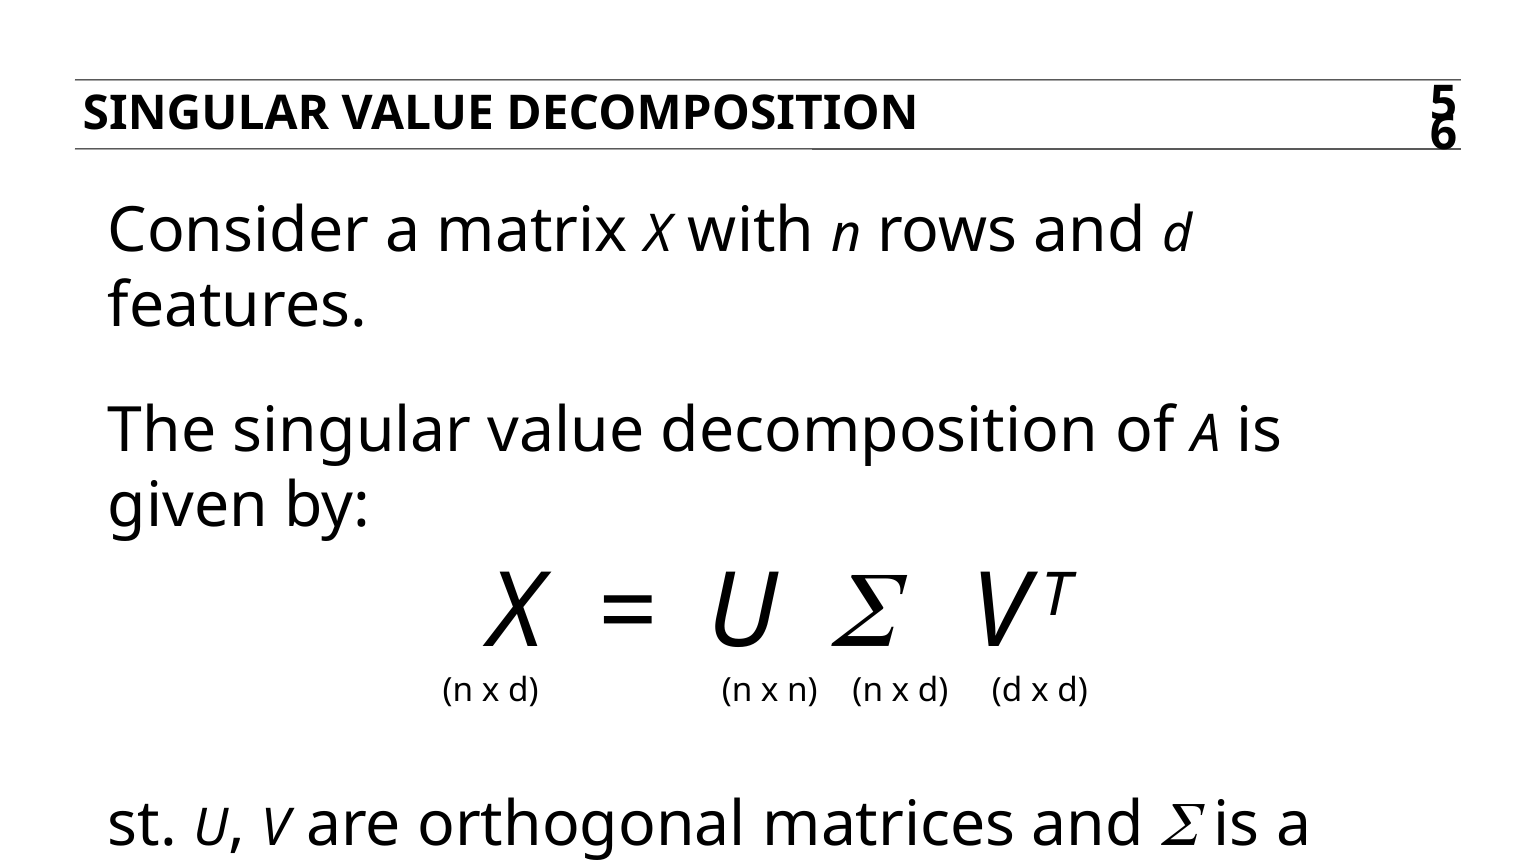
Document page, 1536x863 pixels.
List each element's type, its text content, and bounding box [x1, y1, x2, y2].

text_box Consider a matrix X with n rows and d features. The singular value decomposition of A is given by: X = U S VT (n x d) (n x n) (n x d) (d x d) st. U, V are orthogonal matrices and S is a diagonal matrix.  UUT=In, VVT=Id  Sij=0 (i≠j) [92, 181, 1468, 863]
list Singular value decomposition [67, 81, 1118, 132]
slide_number 56 [1419, 86, 1461, 138]
